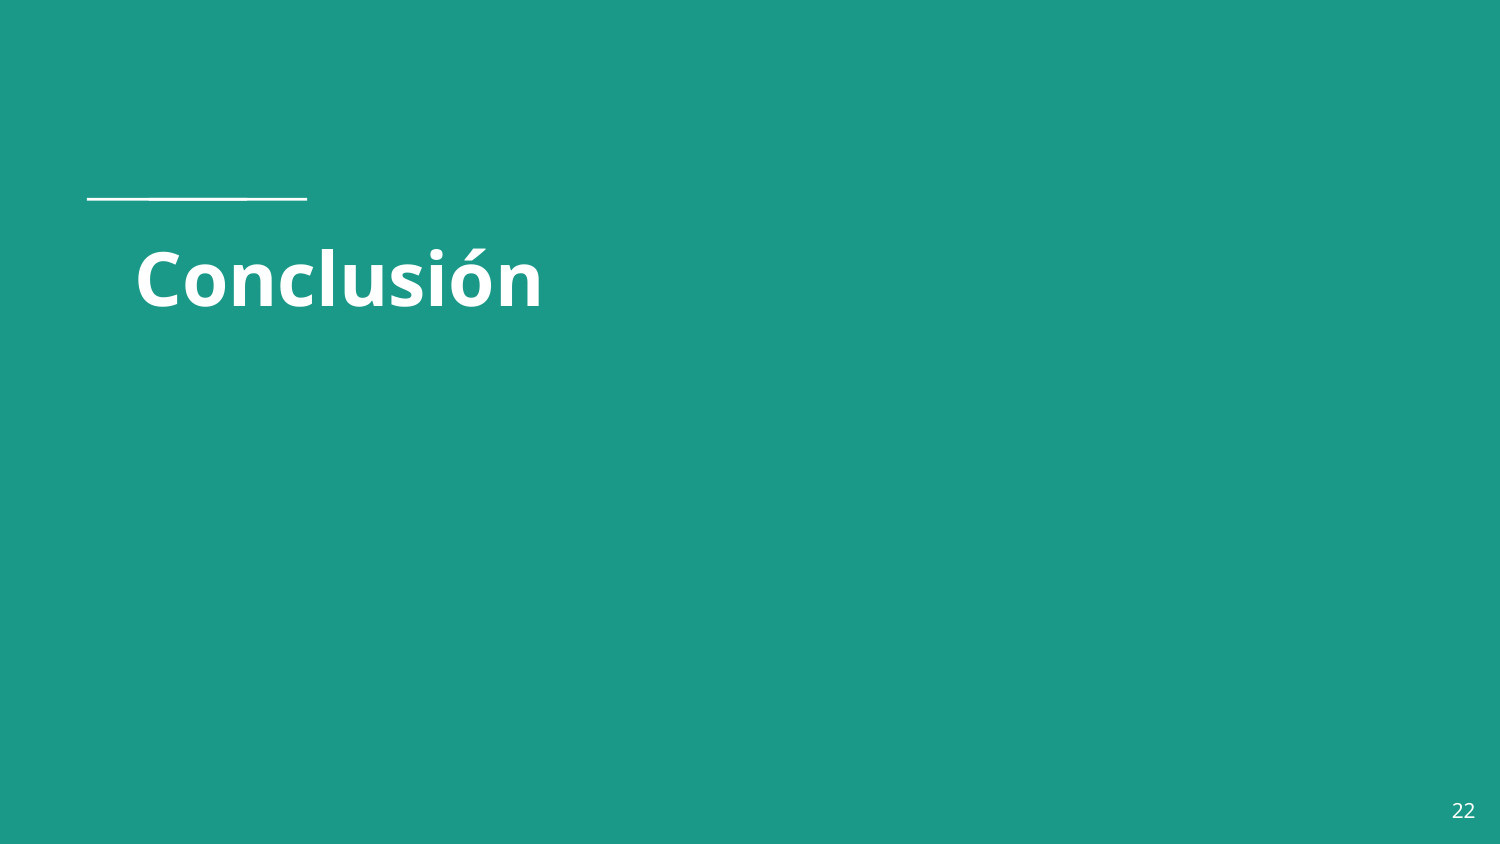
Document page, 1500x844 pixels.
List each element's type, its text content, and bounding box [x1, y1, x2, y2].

title Conclusión [119, 216, 1381, 466]
slide_number ‹#› [1400, 779, 1491, 844]
